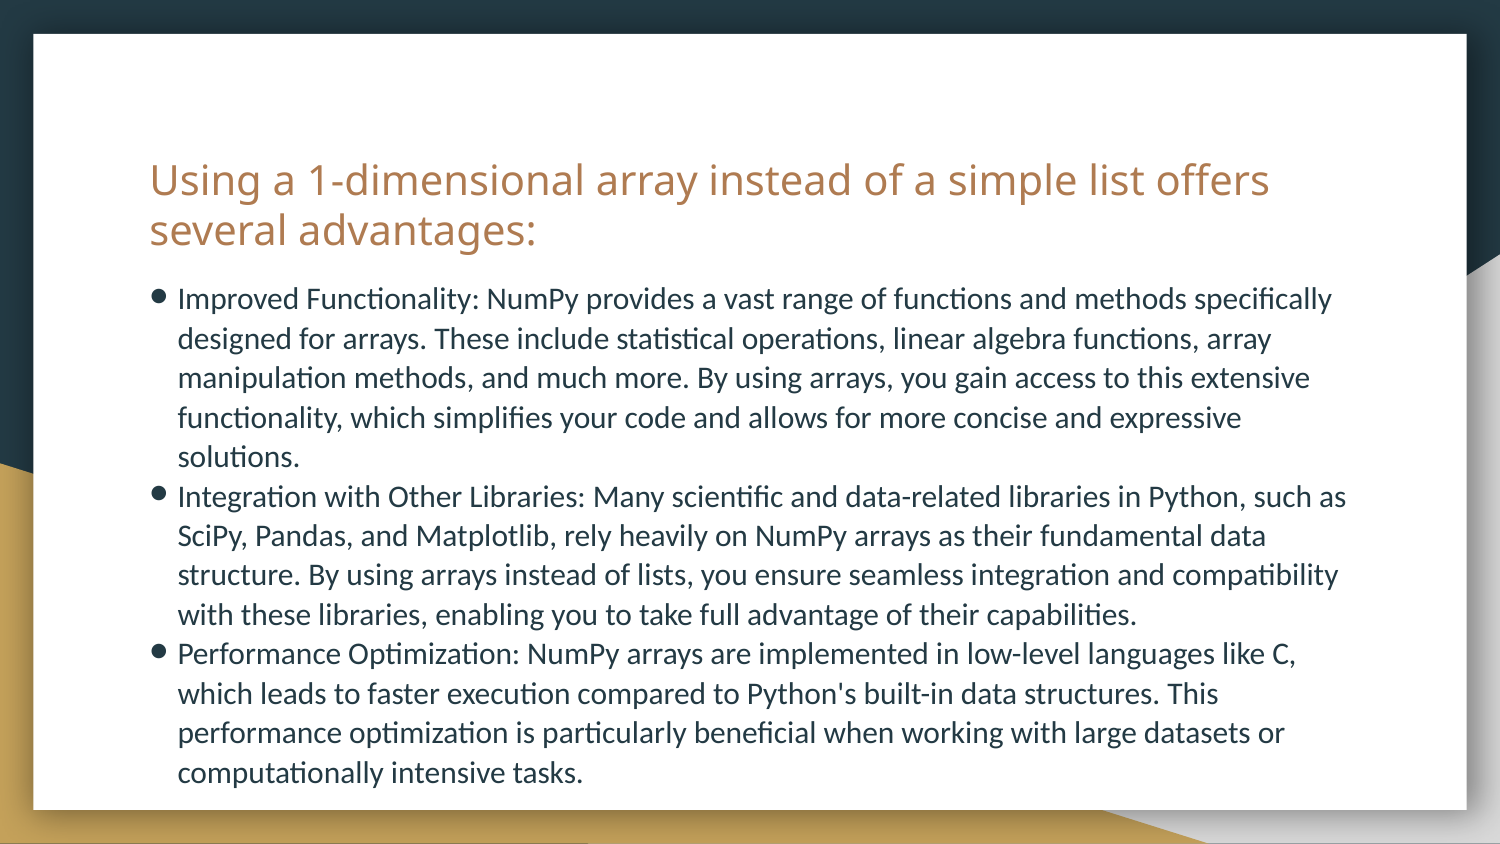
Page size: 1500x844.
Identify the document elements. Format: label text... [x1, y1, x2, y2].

title Using a 1-dimensional array instead of a simple list offers several advantages: [134, 138, 1366, 261]
list Improved Functionality: NumPy provides a vast range of functions and methods specifically designed for arrays. These include statistical operations, linear algebra functions, array manipulation methods, and much more. By using arrays, you gain access to this extensive functionality, which simplifies your code and allows for more concise and expressive solutions. Integration with Other Libraries: Many scientific and data-related libraries in Python, such as SciPy, Pandas, and Matplotlib, rely heavily on NumPy arrays as their fundamental data structure. By using arrays instead of lists, you ensure seamless integration and compatibility with these libraries, enabling you to take full advantage of their capabilities. Performance Optimization: NumPy arrays are implemented in low-level languages like C, which leads to faster execution compared to Python's built-in data structures. This performance optimization is particularly beneficial when working with large datasets or computationally intensive tasks. [134, 261, 1366, 794]
